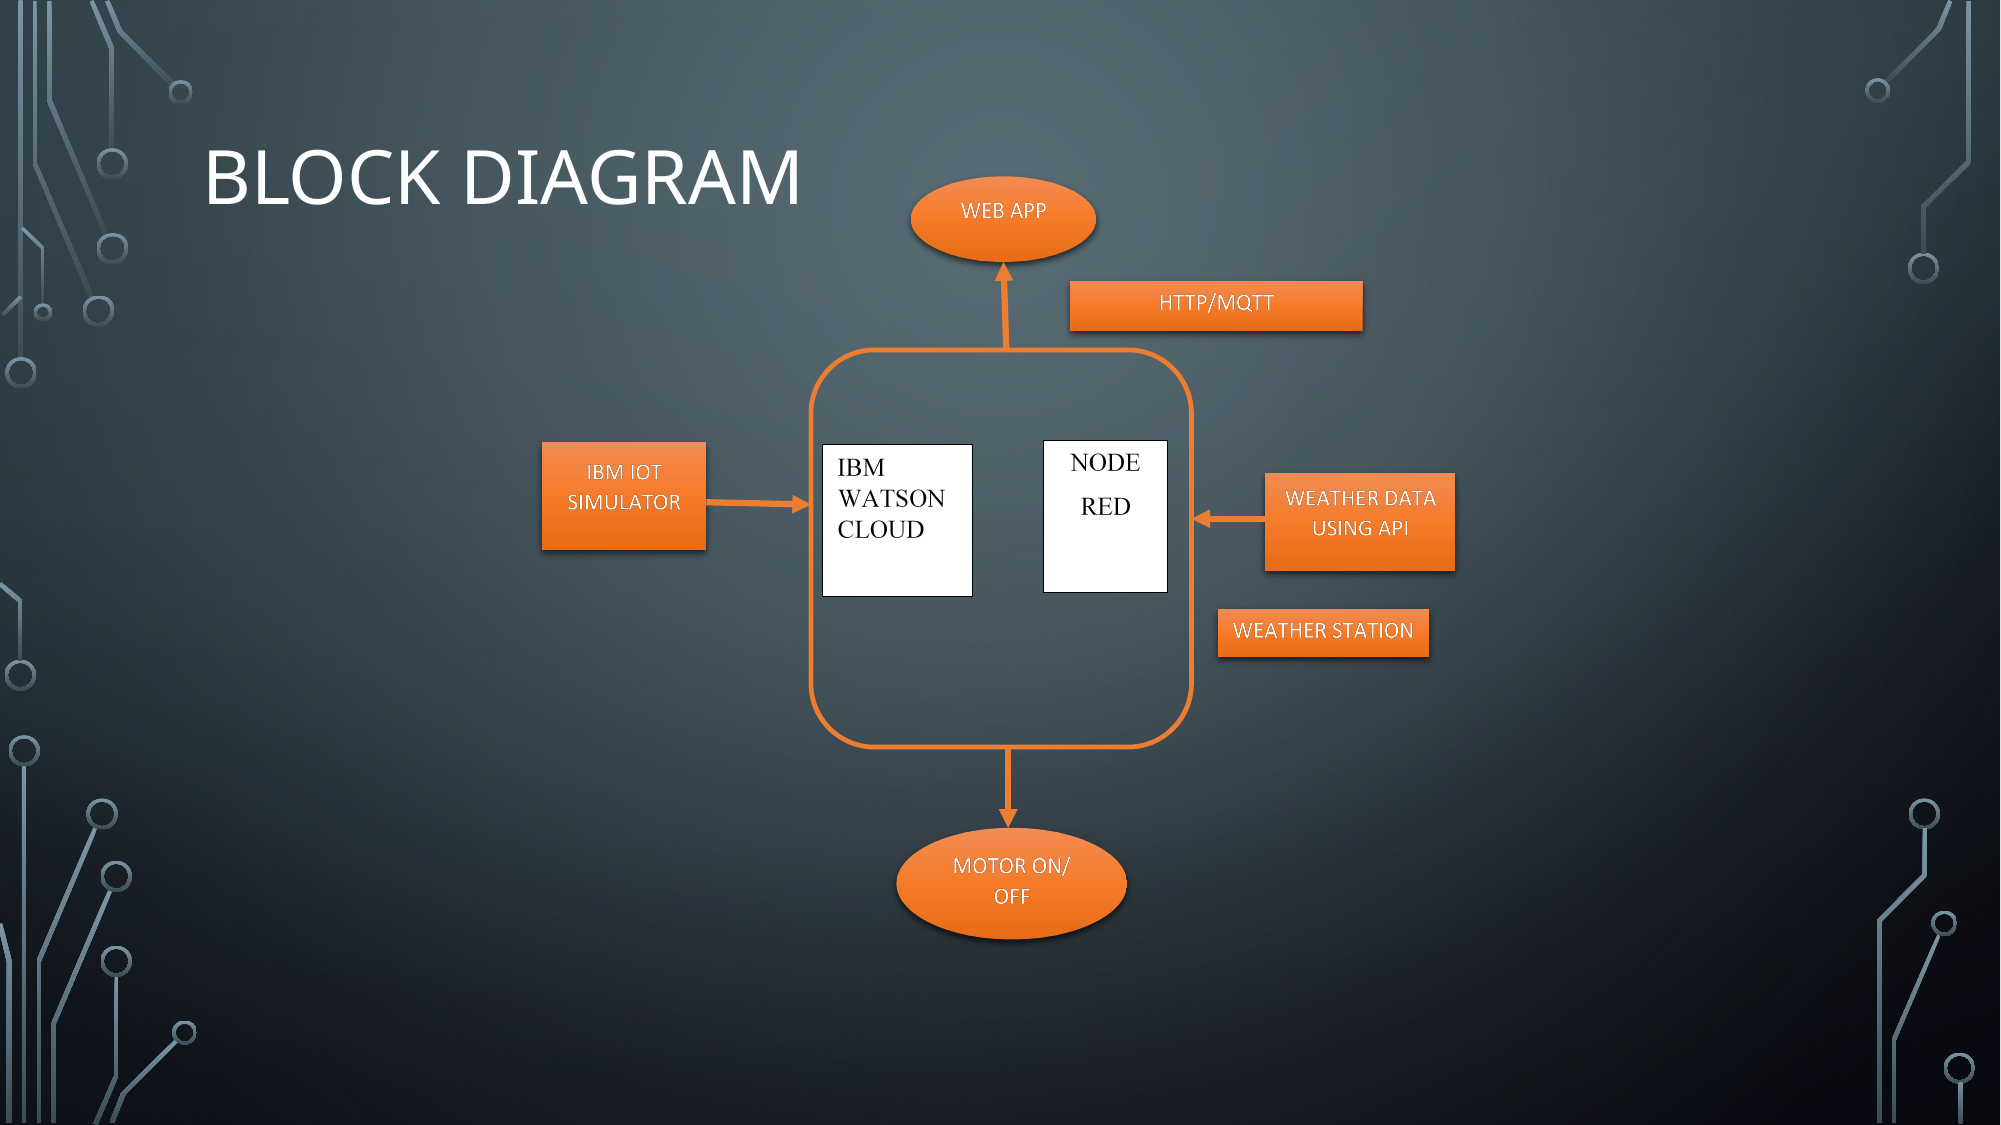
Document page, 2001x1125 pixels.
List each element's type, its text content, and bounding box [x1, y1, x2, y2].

title BLOCK DIAGRAM [187, 58, 1813, 302]
picture [532, 169, 1468, 956]
